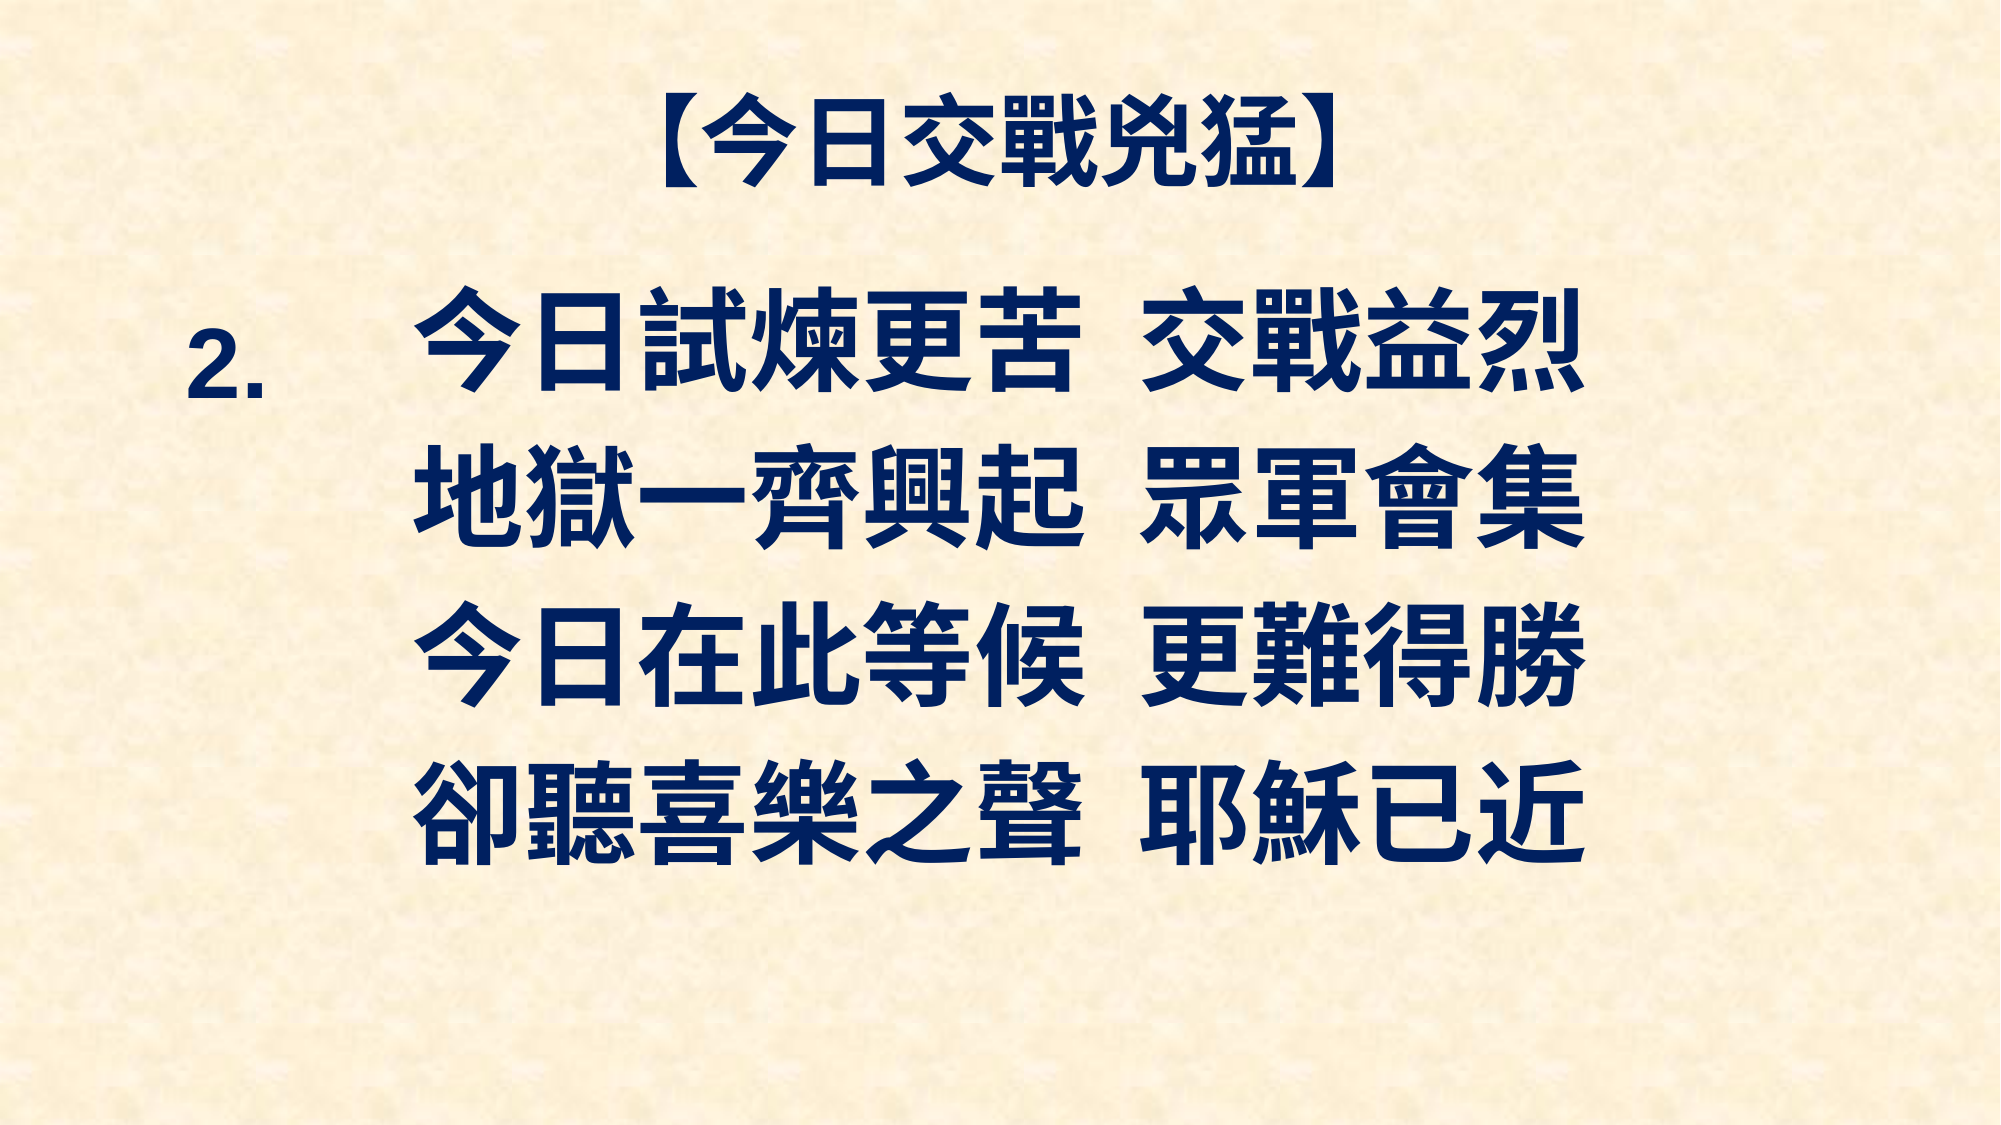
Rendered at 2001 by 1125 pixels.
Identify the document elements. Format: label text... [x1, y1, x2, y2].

title 【今日交戰兇猛】 [99, 45, 1900, 233]
picture [0, 0, 2001, 1125]
list 今日試煉更苦 交戰益烈 地獄一齊興起 眾軍會集 今日在此等候 更難得勝 卻聽喜樂之聲 耶穌已近 [99, 262, 1900, 1125]
text_box 2. [114, 290, 341, 426]
